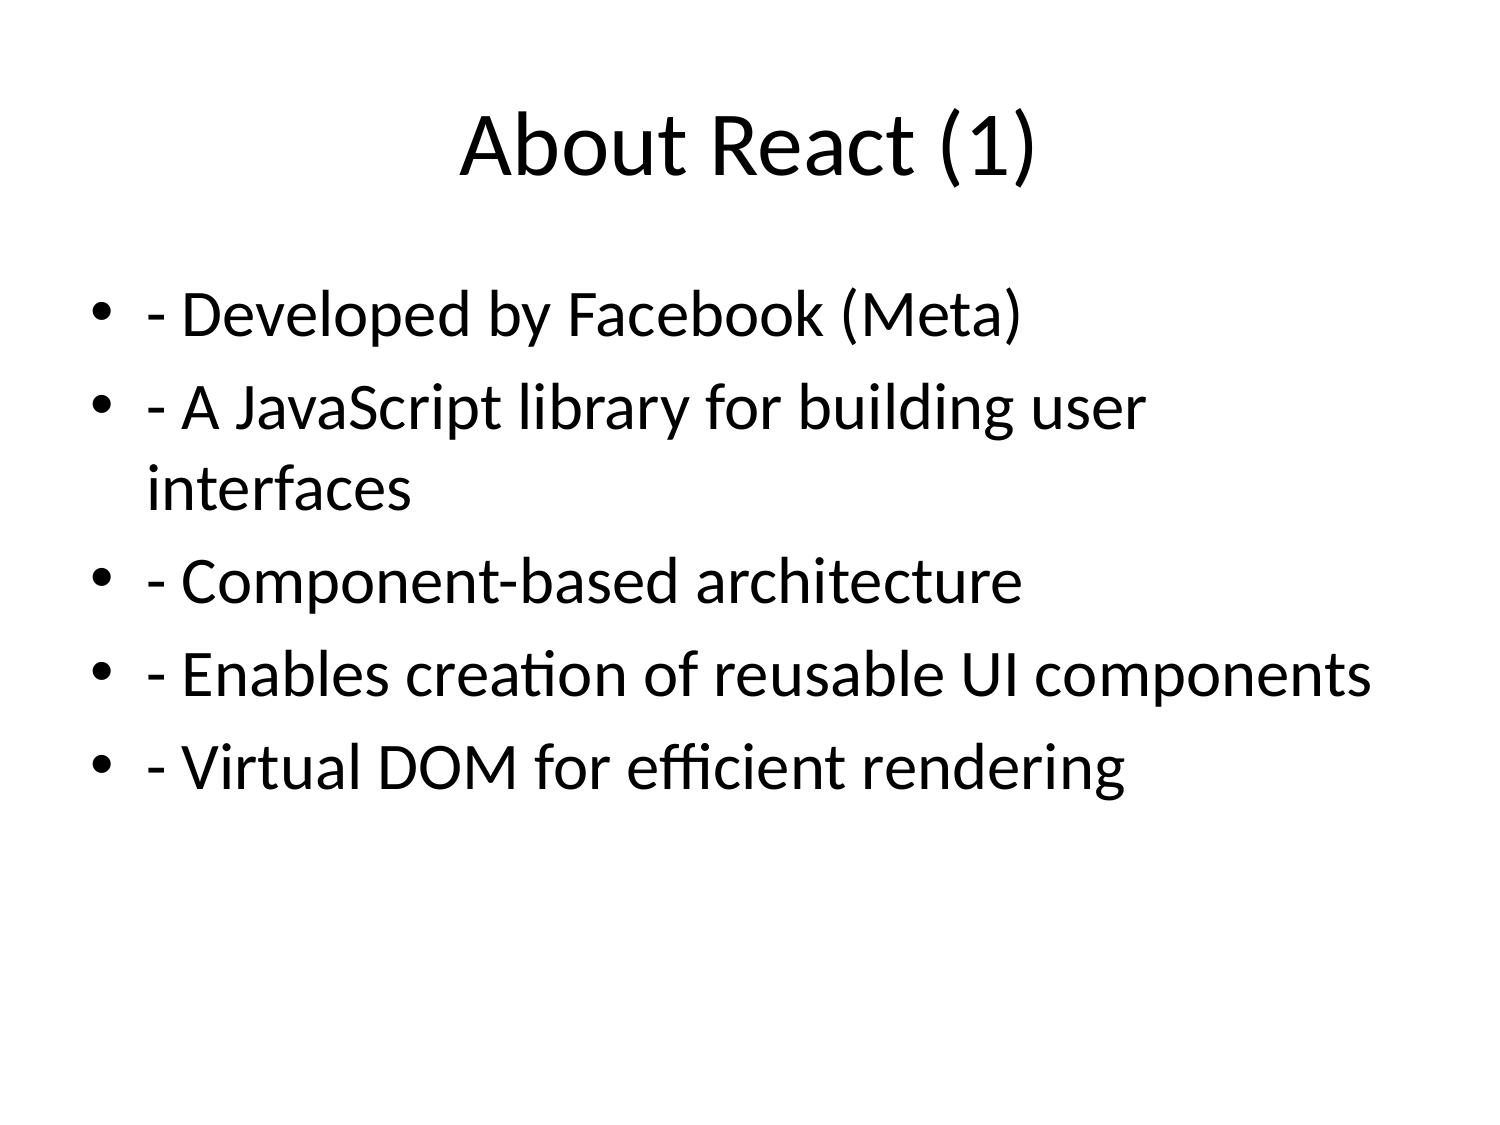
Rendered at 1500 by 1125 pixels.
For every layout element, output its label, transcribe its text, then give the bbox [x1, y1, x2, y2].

title About React (1) [75, 45, 1425, 233]
list - Developed by Facebook (Meta) - A JavaScript library for building user interfaces - Component-based architecture - Enables creation of reusable UI components - Virtual DOM for efficient rendering [75, 262, 1425, 1005]
